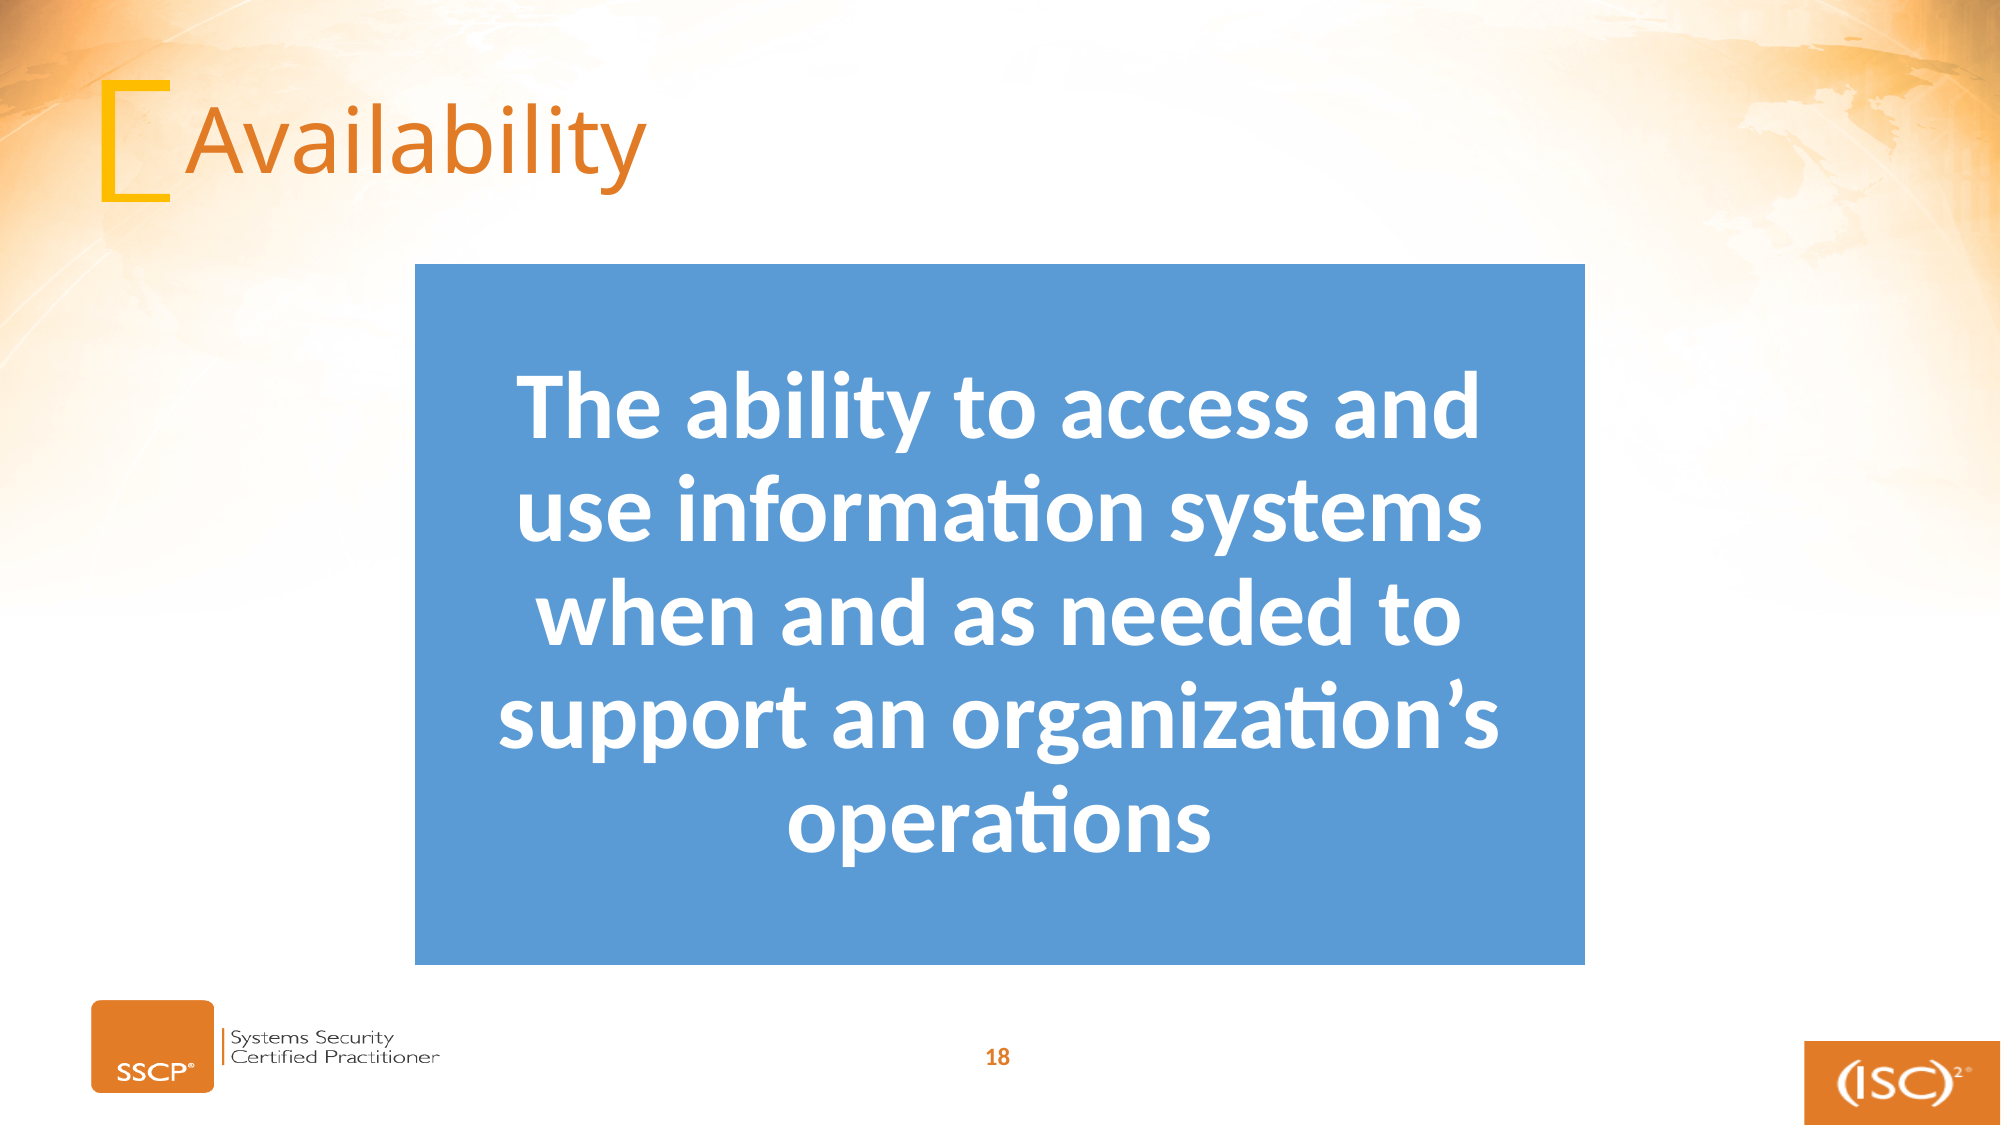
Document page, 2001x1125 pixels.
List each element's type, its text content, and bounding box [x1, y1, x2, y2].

title Availability [170, 75, 1924, 213]
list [324, 262, 1675, 966]
picture [0, 0, 2000, 615]
picture [80, 993, 556, 1100]
